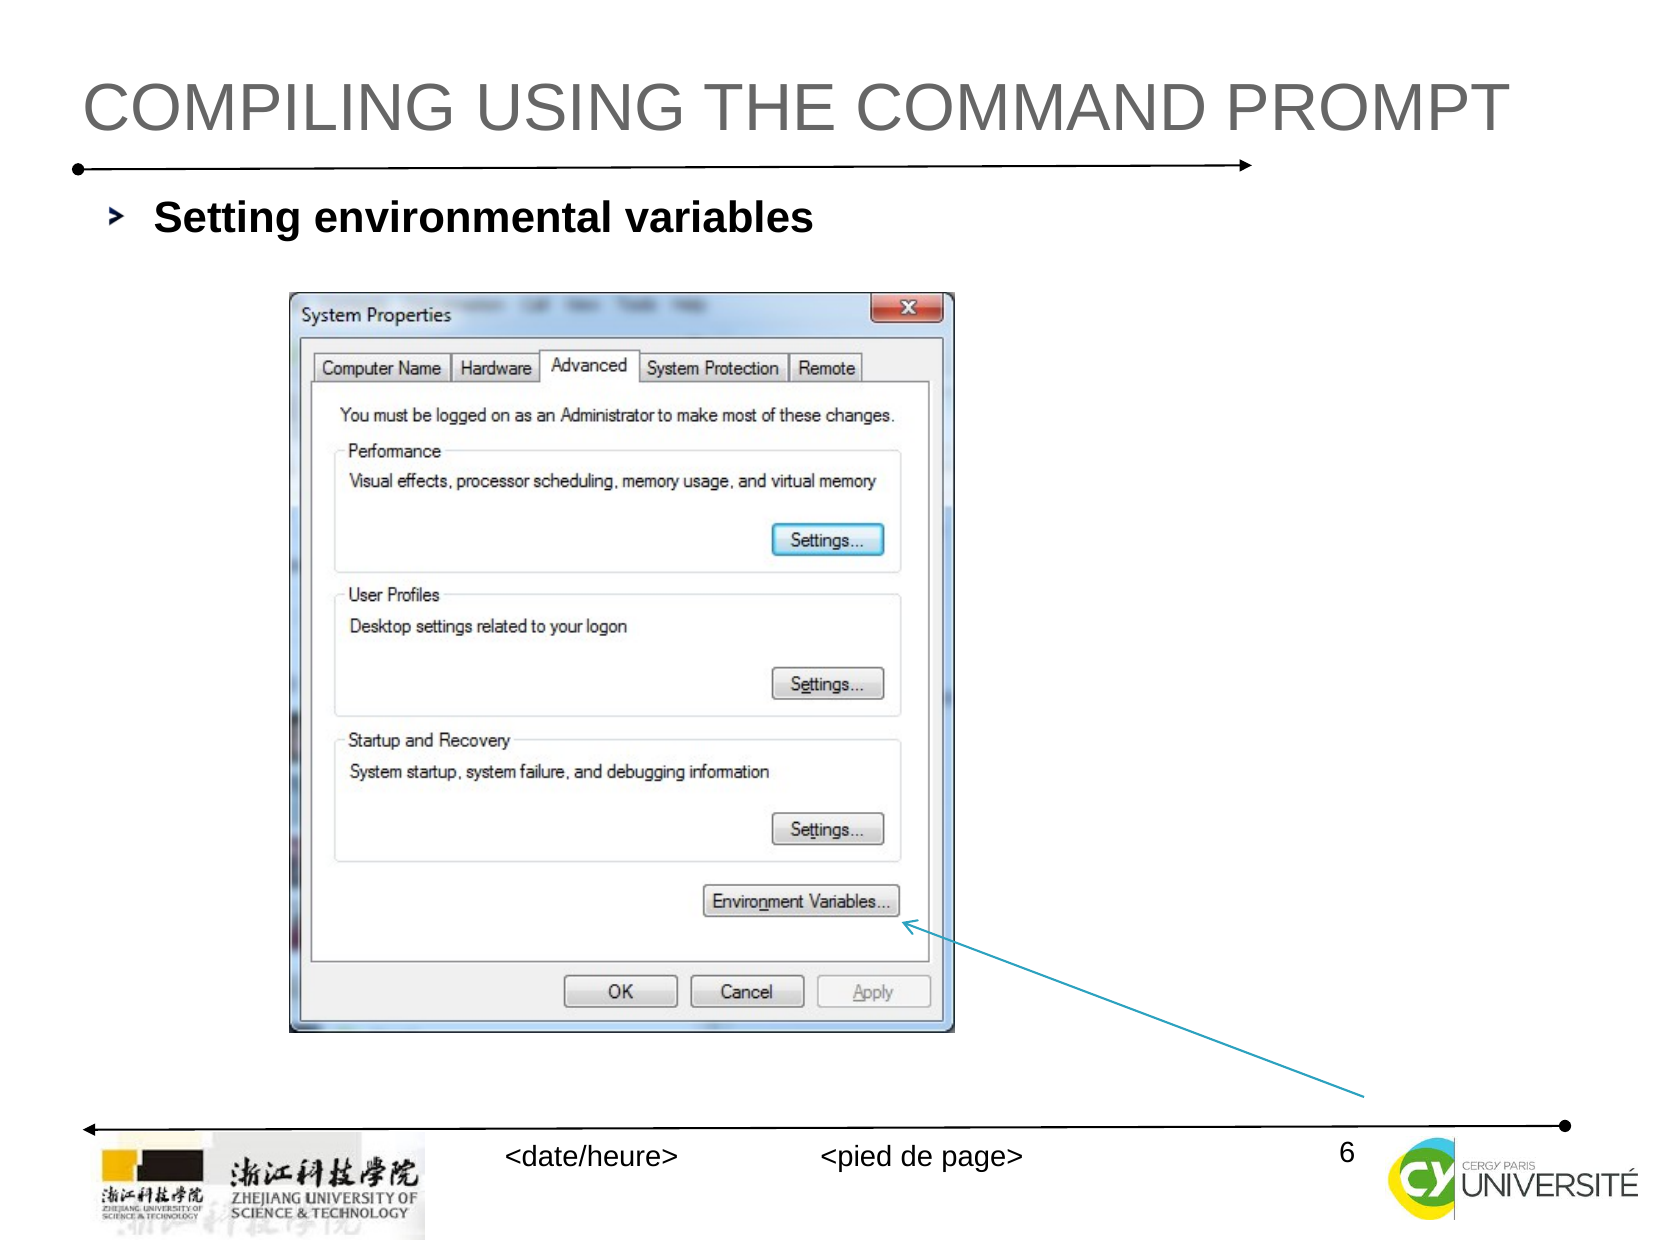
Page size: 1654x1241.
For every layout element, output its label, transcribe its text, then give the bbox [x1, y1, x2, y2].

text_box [288, 291, 1365, 1099]
text_box Compiling using the command prompt [82, 49, 1571, 158]
text_box Setting environmental variables [82, 188, 1575, 1119]
picture [1385, 1136, 1638, 1220]
picture [90, 1132, 425, 1240]
picture [100, 199, 132, 231]
